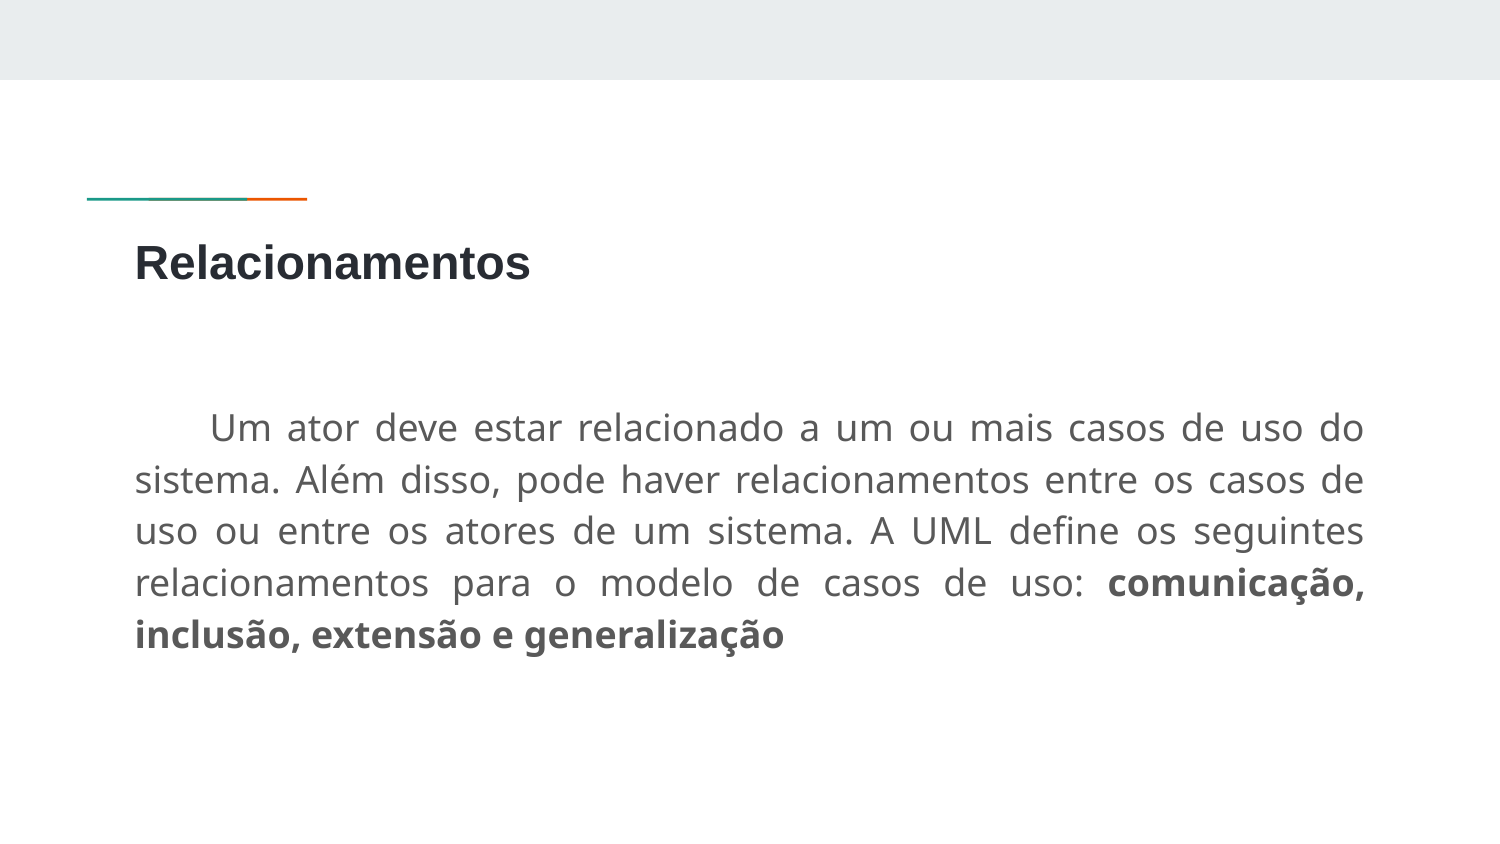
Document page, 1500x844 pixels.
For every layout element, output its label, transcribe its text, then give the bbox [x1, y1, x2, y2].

title Relacionamentos [119, 216, 1381, 305]
list Um ator deve estar relacionado a um ou mais casos de uso do sistema. Além disso, pode haver relacionamentos entre os casos de uso ou entre os atores de um sistema. A UML define os seguintes relacionamentos para o modelo de casos de uso: comunicação, inclusão, extensão e generalização [119, 341, 1381, 712]
